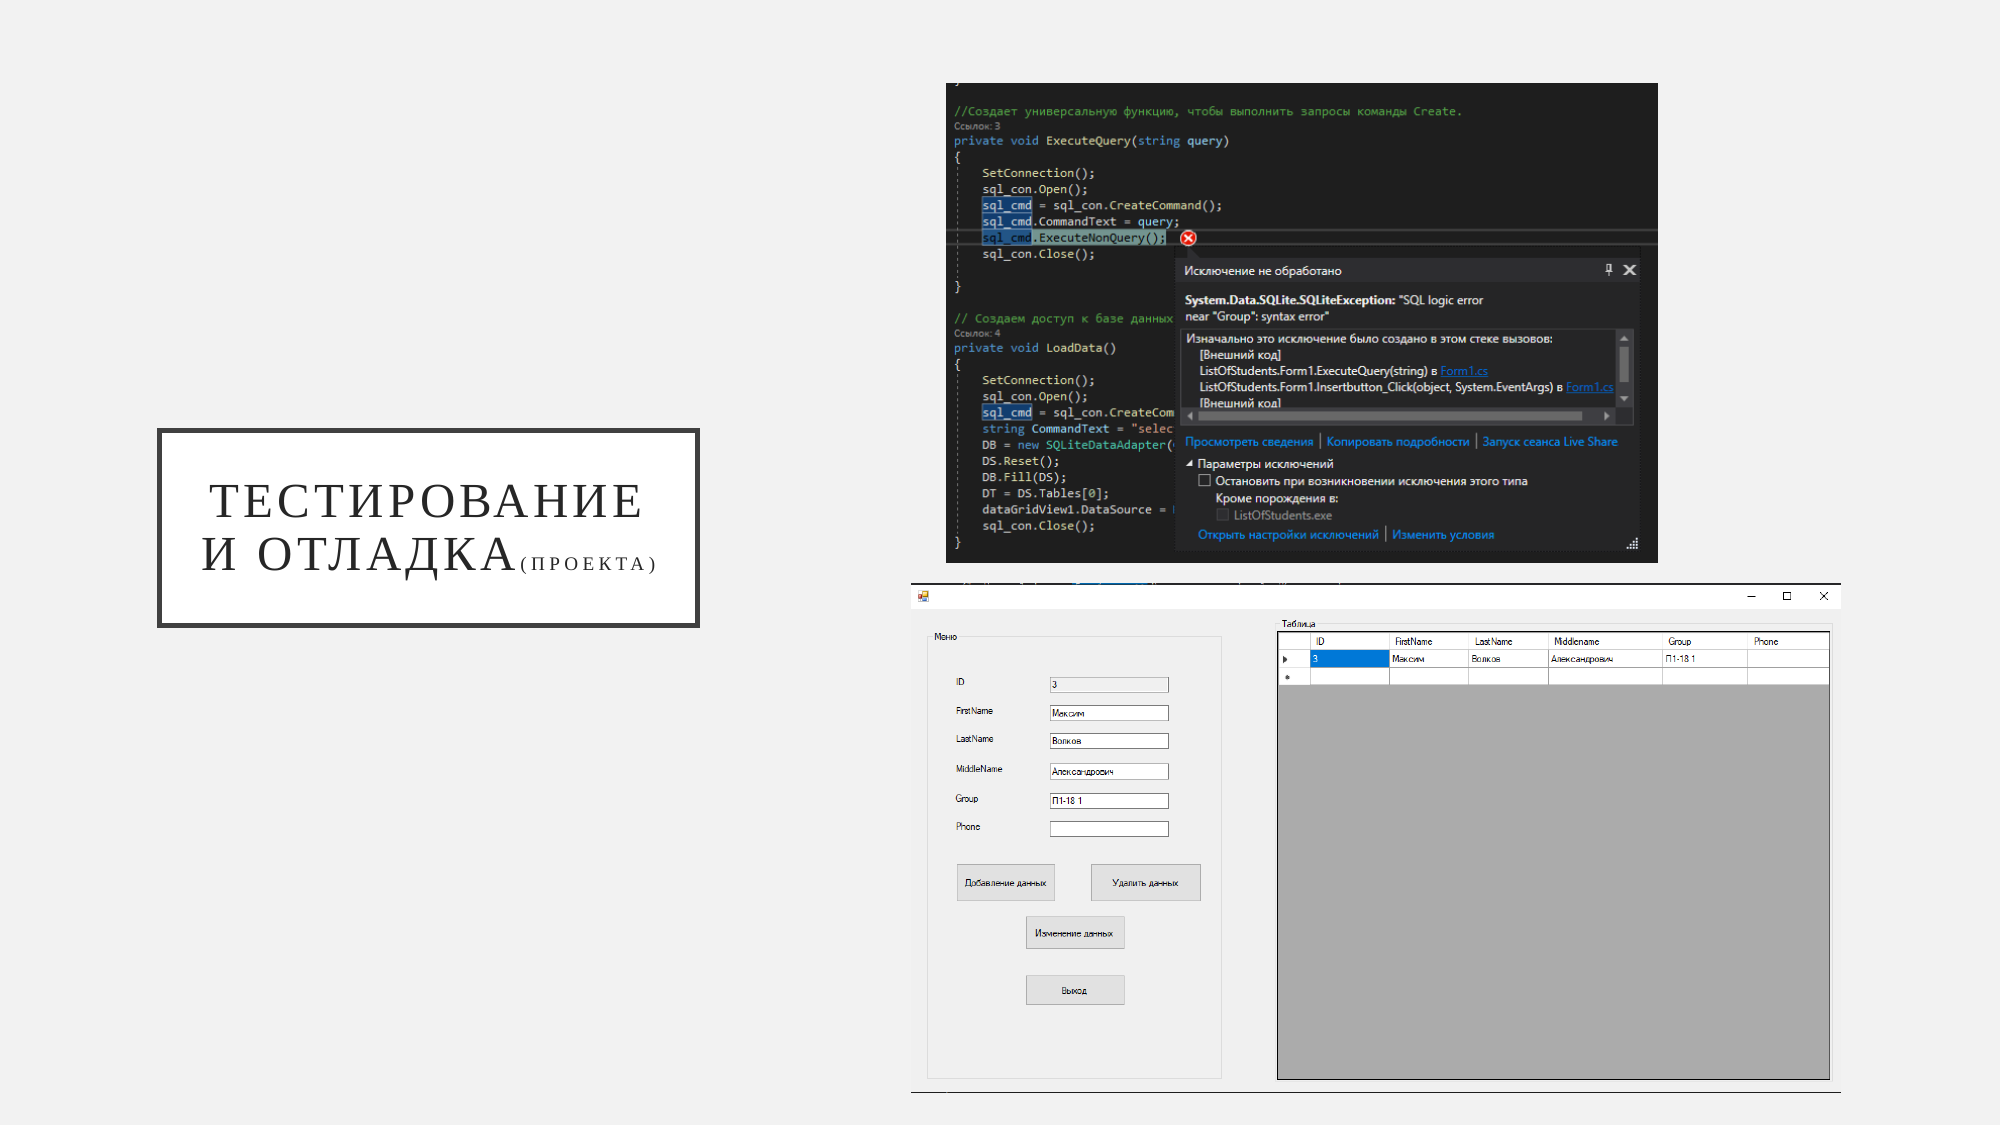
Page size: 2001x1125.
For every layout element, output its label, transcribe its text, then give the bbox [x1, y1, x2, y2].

picture [946, 83, 1658, 563]
picture [911, 583, 1841, 1093]
title Тестирование и отладка(проекта) [157, 428, 700, 628]
